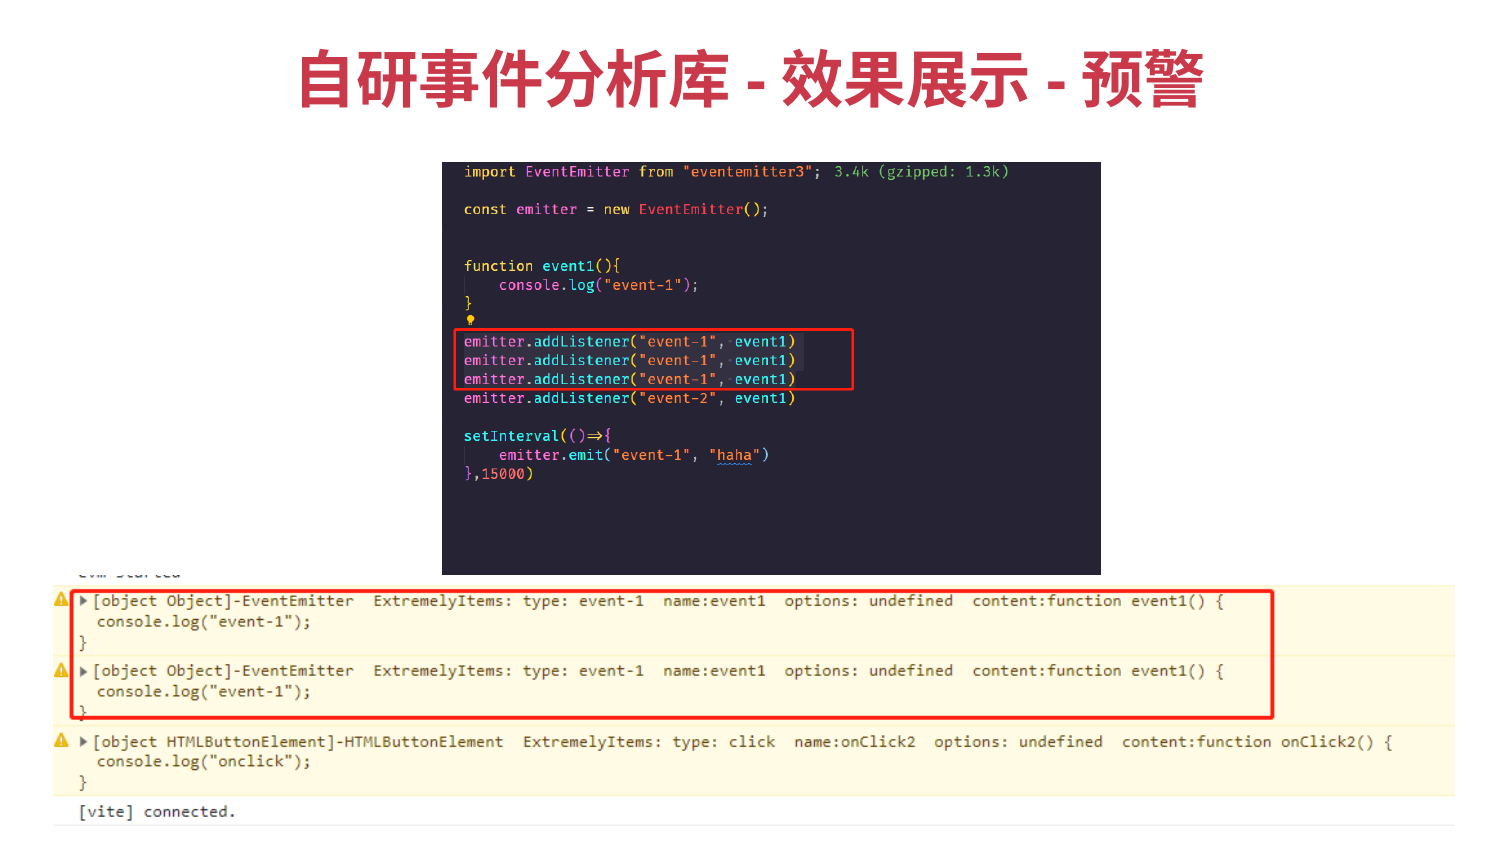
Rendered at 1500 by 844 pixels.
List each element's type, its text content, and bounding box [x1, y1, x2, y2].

text_box 自研事件分析库-效果展示-预警 [278, 32, 1222, 122]
picture [53, 162, 1455, 826]
